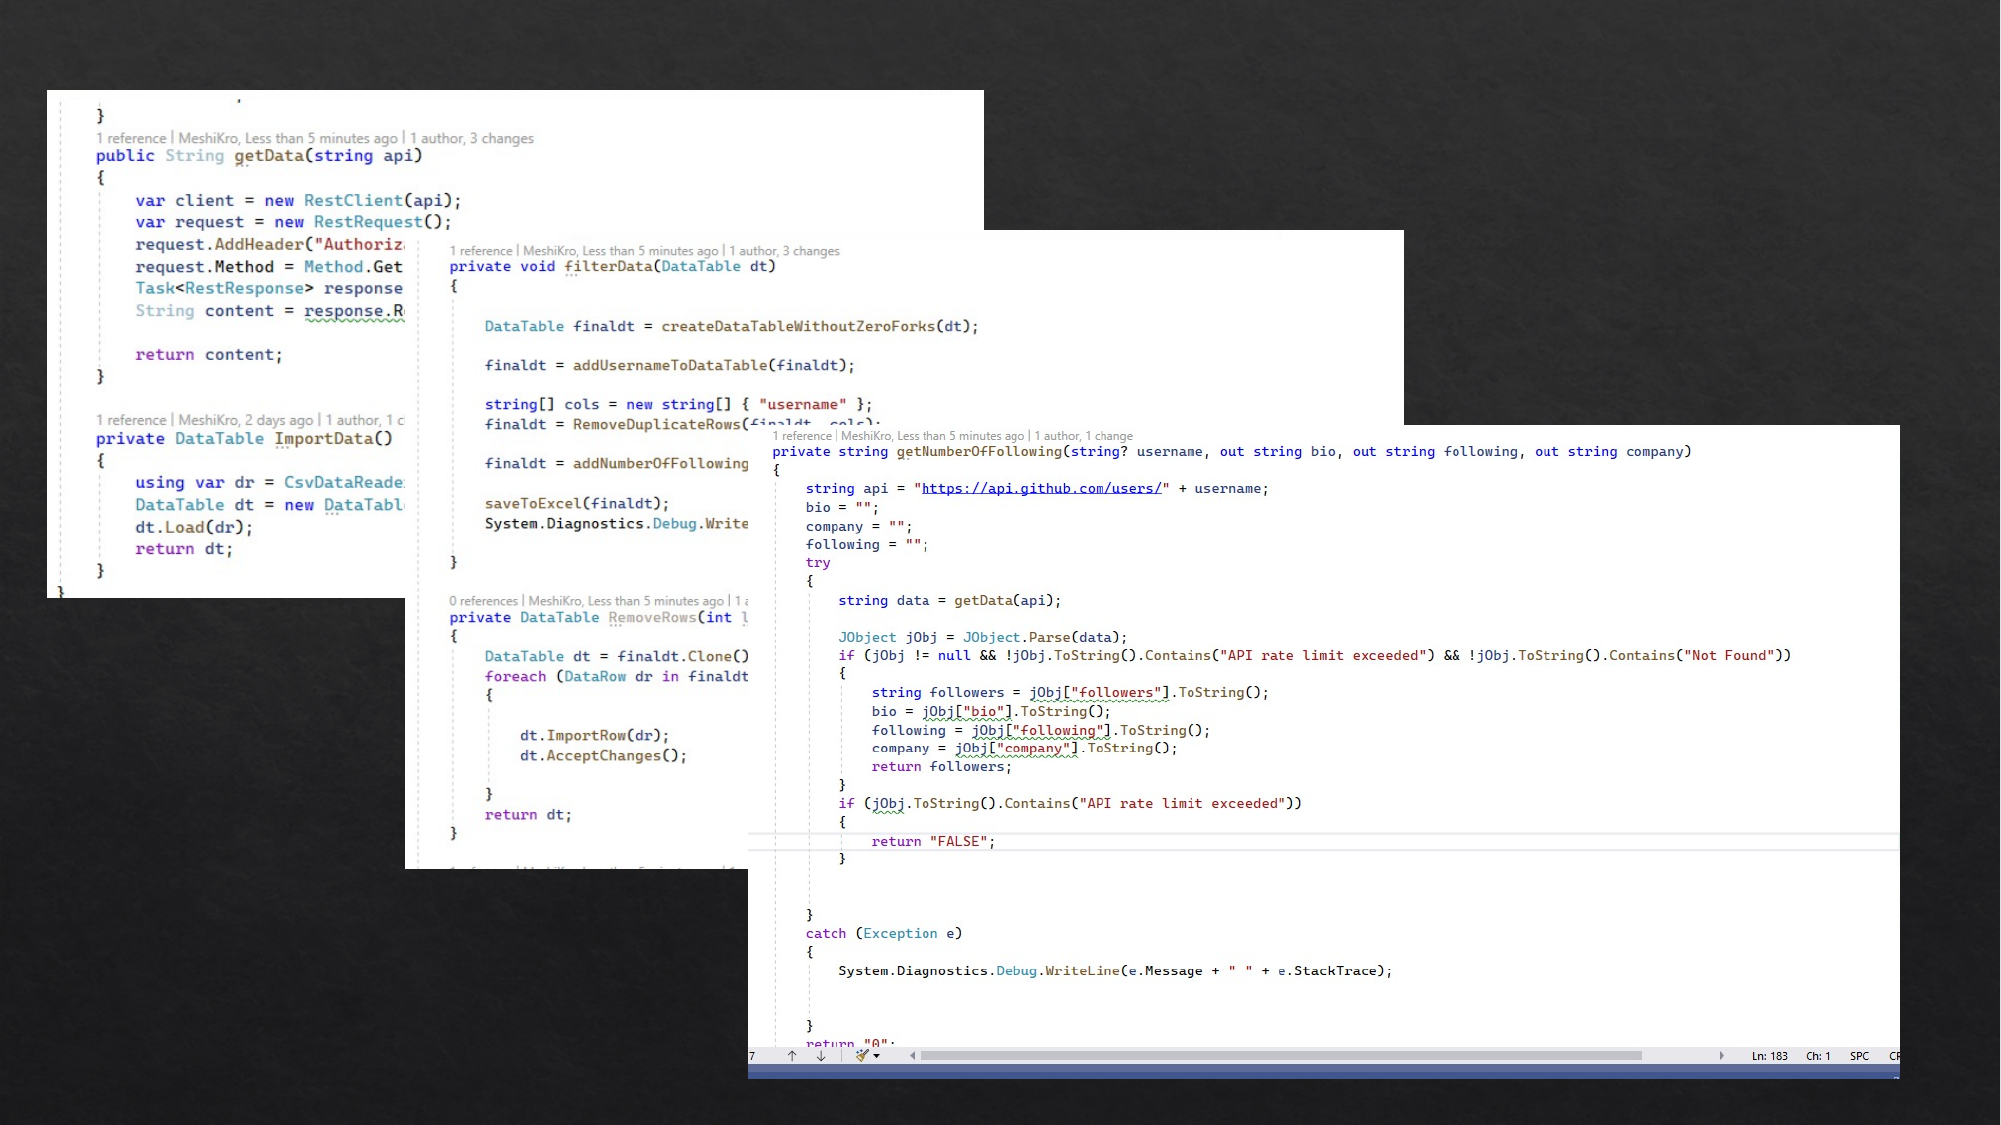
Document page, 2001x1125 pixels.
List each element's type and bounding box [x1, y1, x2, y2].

picture [47, 90, 1901, 1079]
